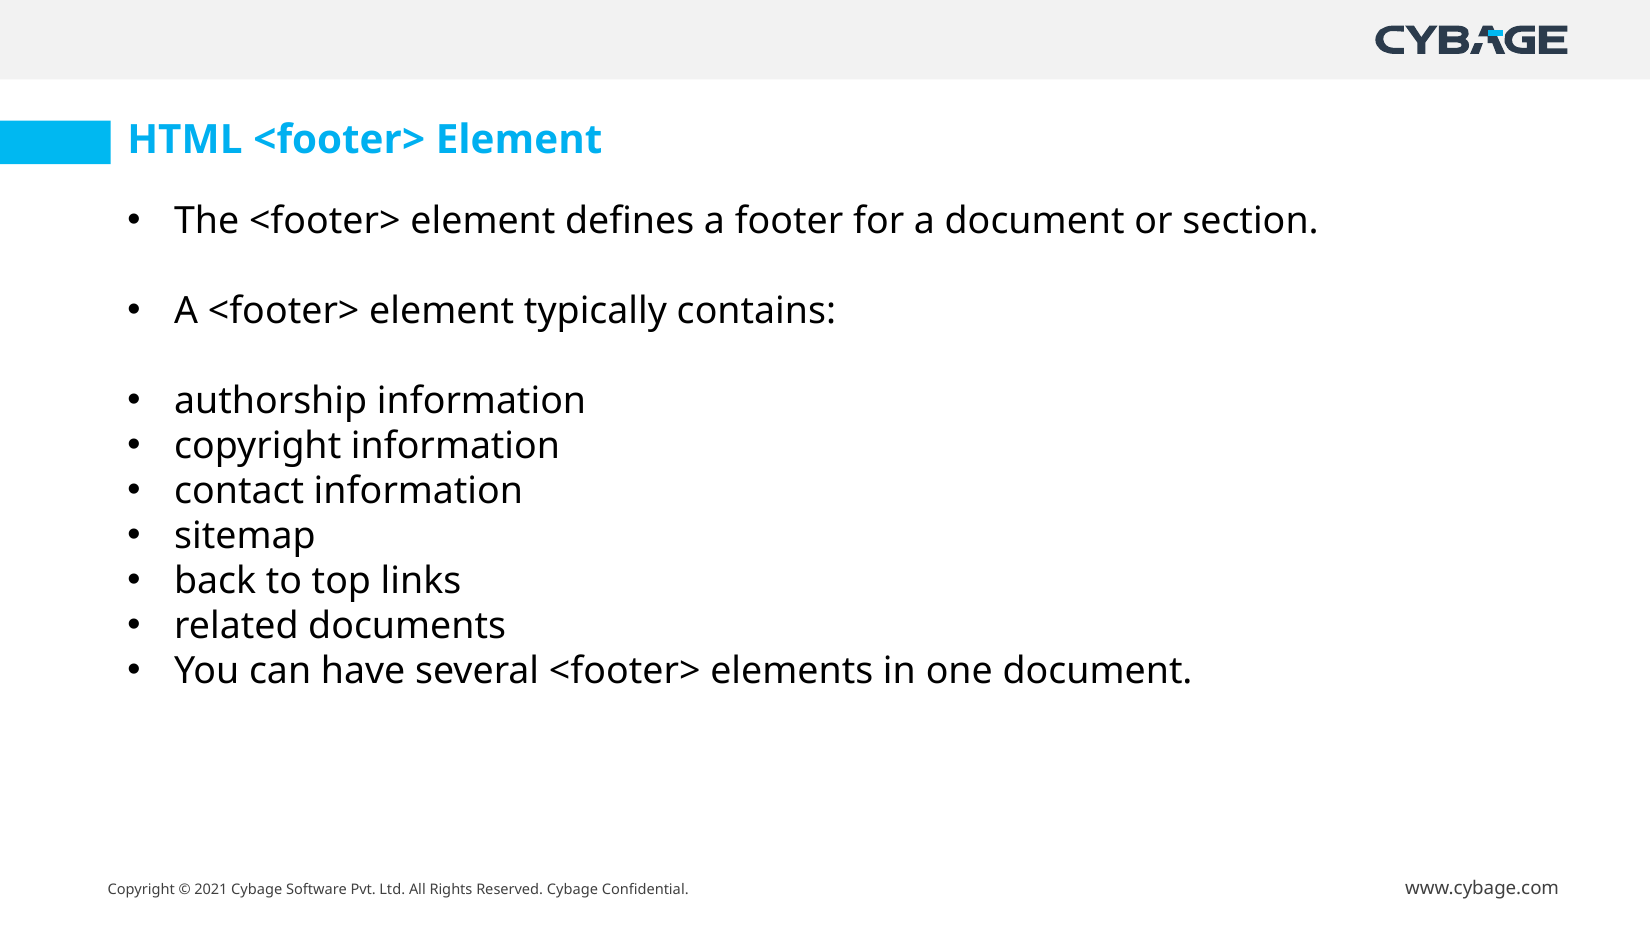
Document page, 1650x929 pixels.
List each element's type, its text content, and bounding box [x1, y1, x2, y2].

text_box [0, 118, 110, 166]
text_box The <footer> element defines a footer for a document or section. A <footer> element typically contains: authorship information copyright information contact information sitemap back to top links related documents You can have several <footer> elements in one document. [110, 187, 1511, 805]
text_box HTML <footer> Element [110, 104, 775, 180]
